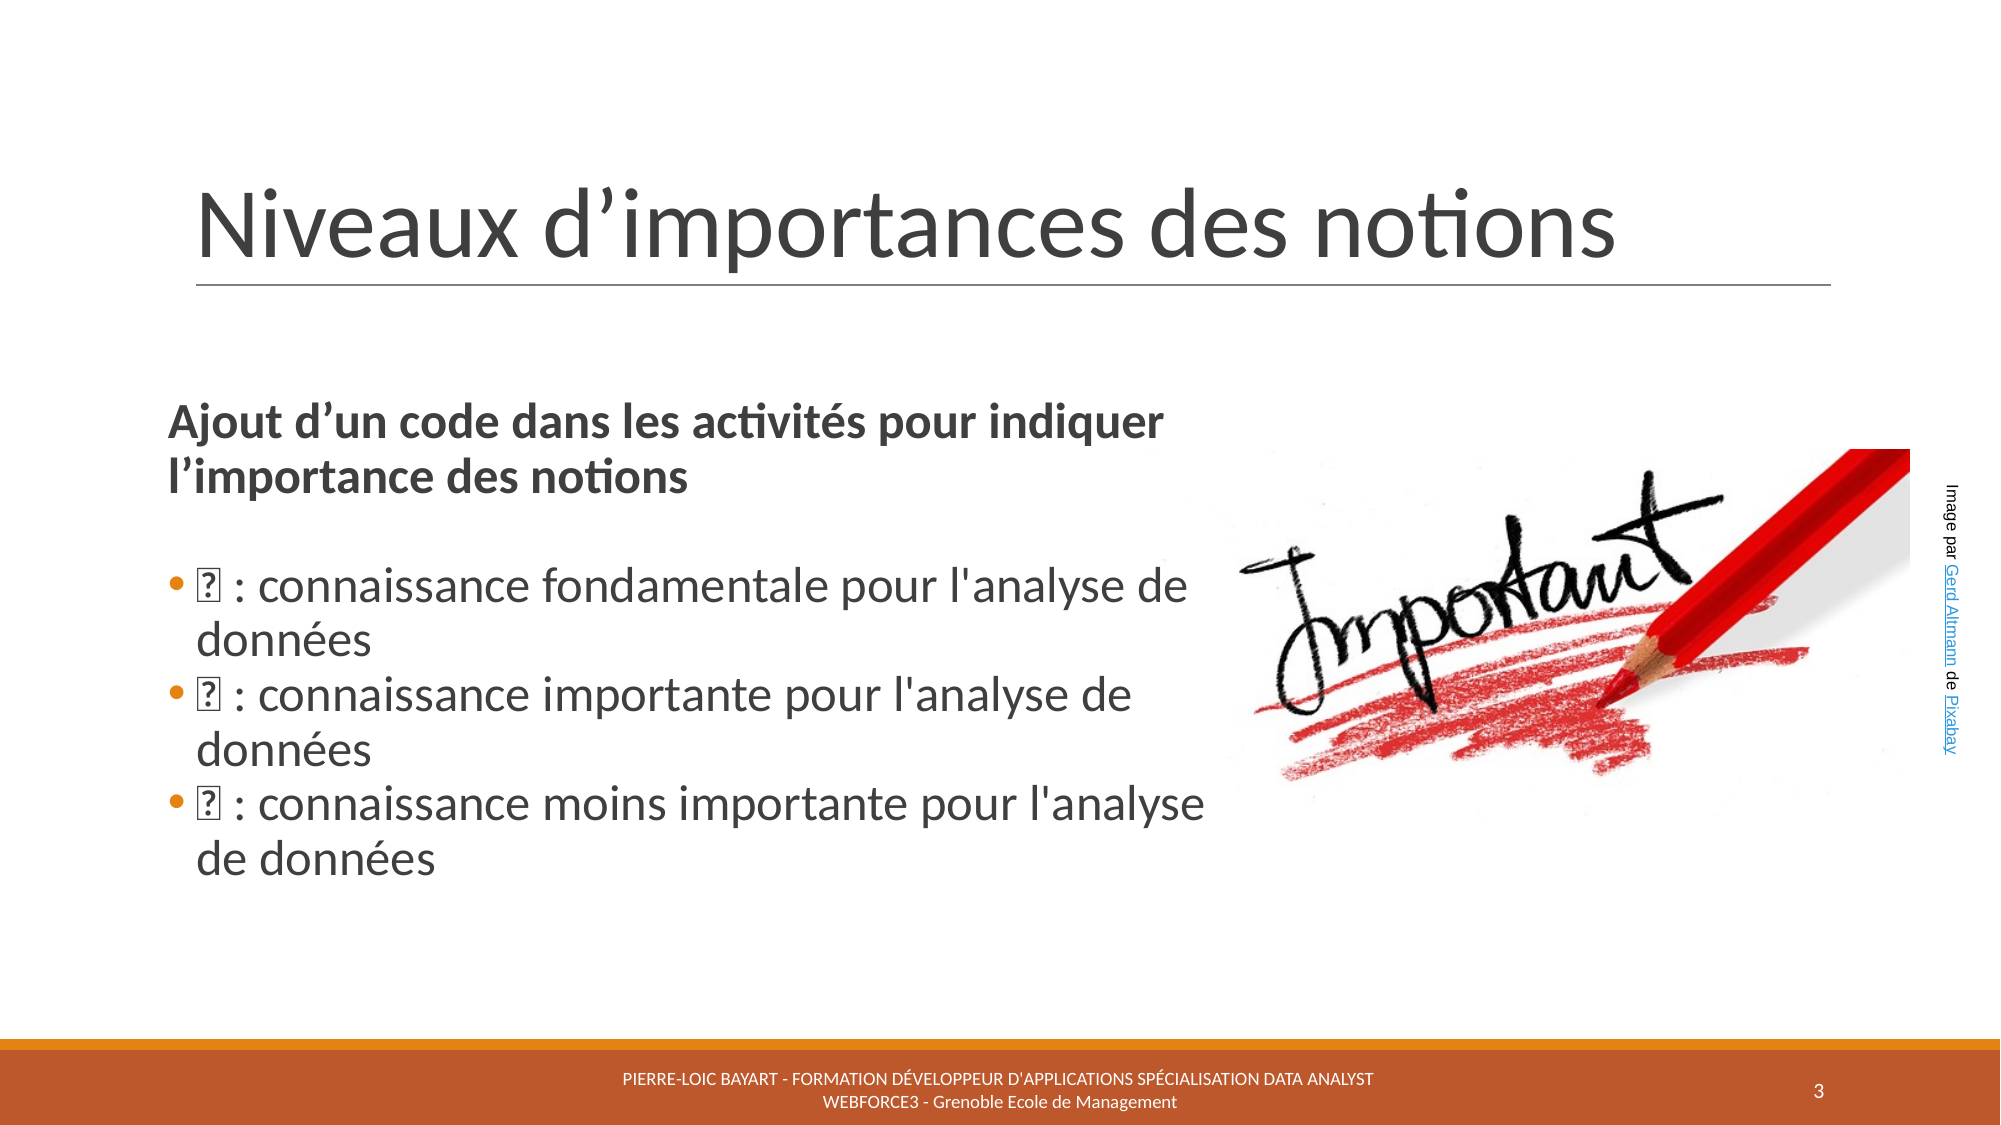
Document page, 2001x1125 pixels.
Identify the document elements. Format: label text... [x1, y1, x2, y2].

picture [1117, 449, 1910, 822]
footer PIERRE-LOIC BAYART - FORMATION DÉVELOPPEUR D'APPLICATIONS SPÉCIALISATION DATA ANALYST WEBFORCE3 - Grenoble Ecole de Management [604, 1059, 1396, 1120]
list Ajout d’un code dans les activités pour indiquer l’importance des notions 🥇 : connaissance fondamentale pour l'analyse de données 🥈 : connaissance importante pour l'analyse de données 🥉 : connaissance moins importante pour l'analyse de données [136, 387, 1229, 896]
text_box Image par Gerd Altmann de Pixabay [1936, 470, 1971, 782]
title Niveaux d’importances des notions [180, 47, 1830, 285]
slide_number 3 [1624, 1059, 1840, 1120]
